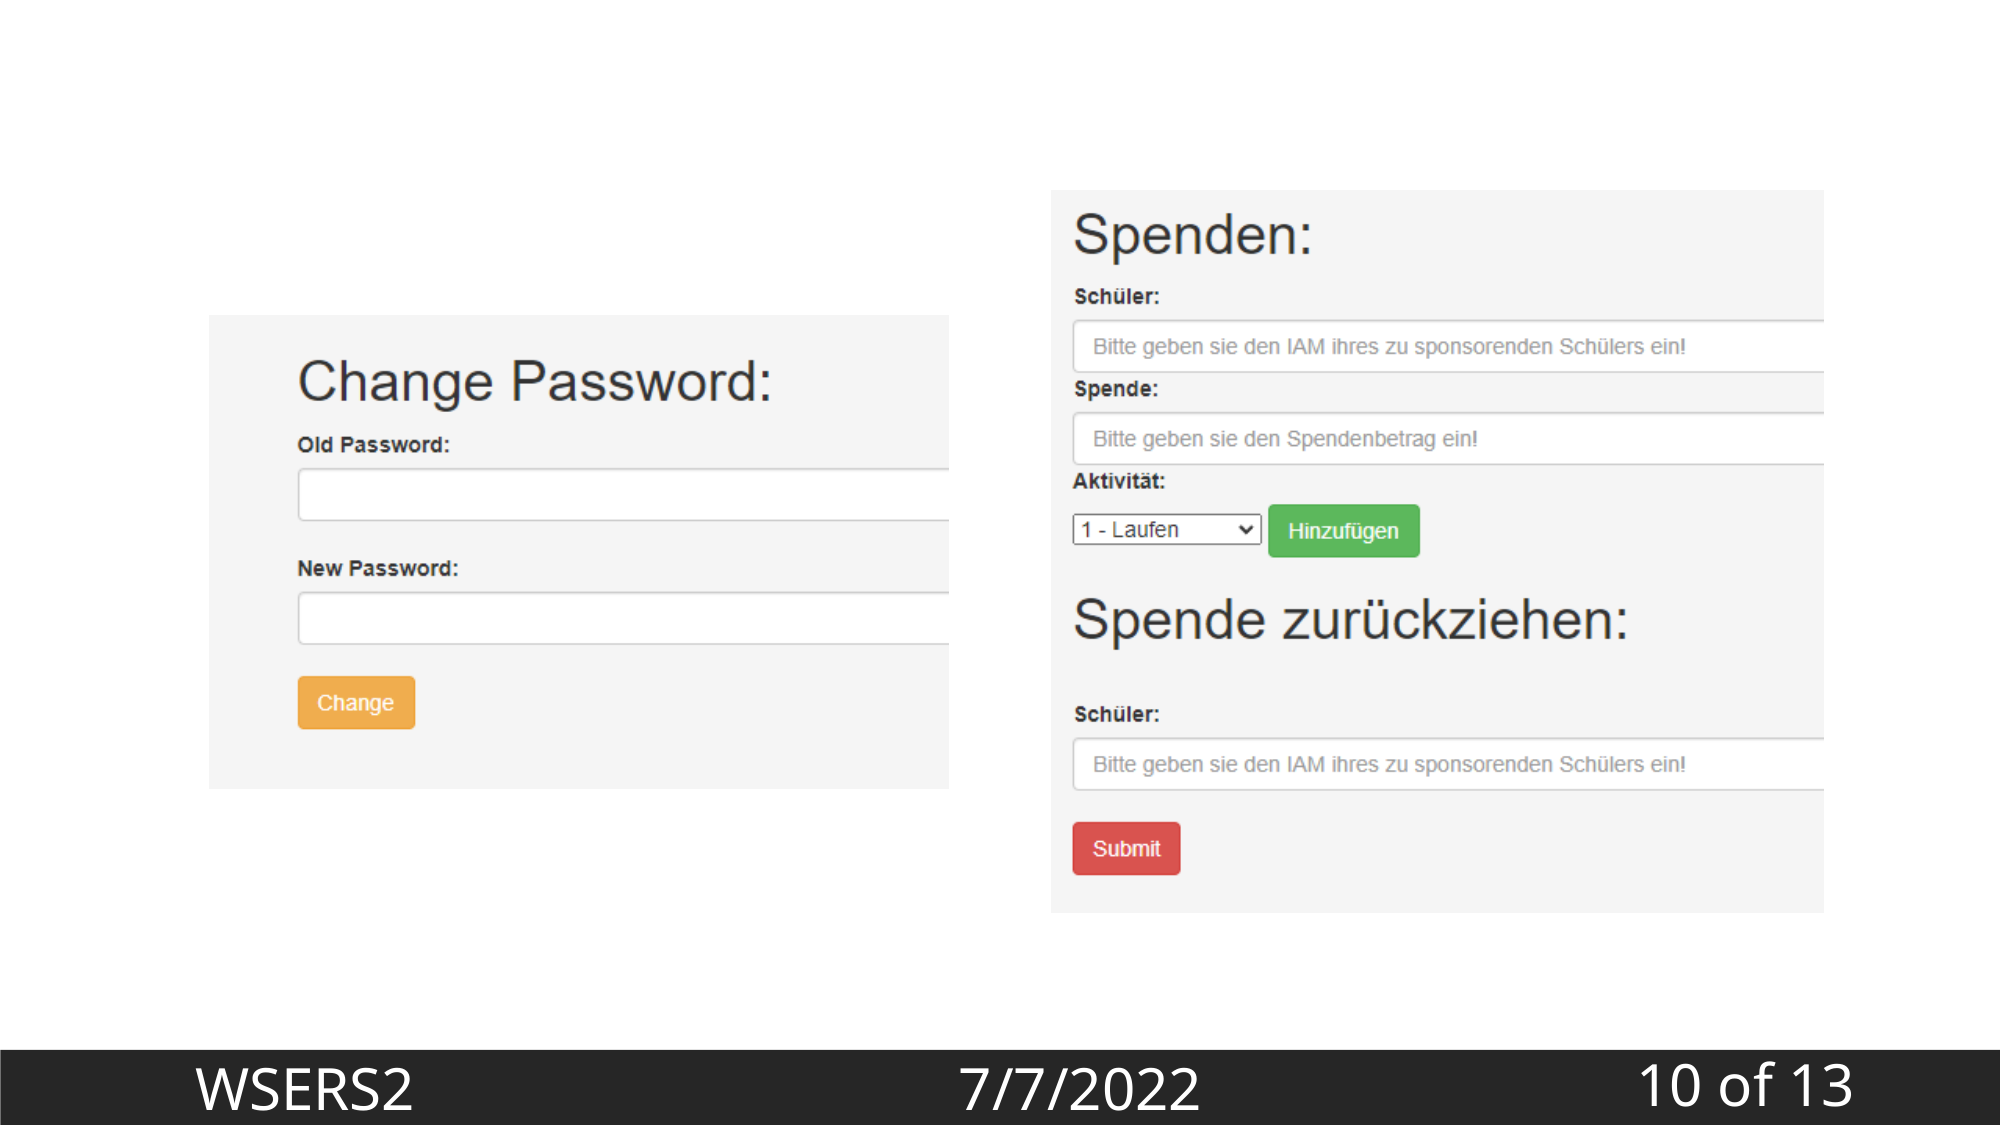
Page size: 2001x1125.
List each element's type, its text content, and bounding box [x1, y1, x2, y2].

text_box 7/7/2022 [792, 1056, 1217, 1117]
picture [1051, 190, 1825, 914]
picture [208, 314, 949, 790]
slide_number 10 of 13 [1621, 1057, 1932, 1118]
footer WSERS2 [180, 1057, 1299, 1118]
